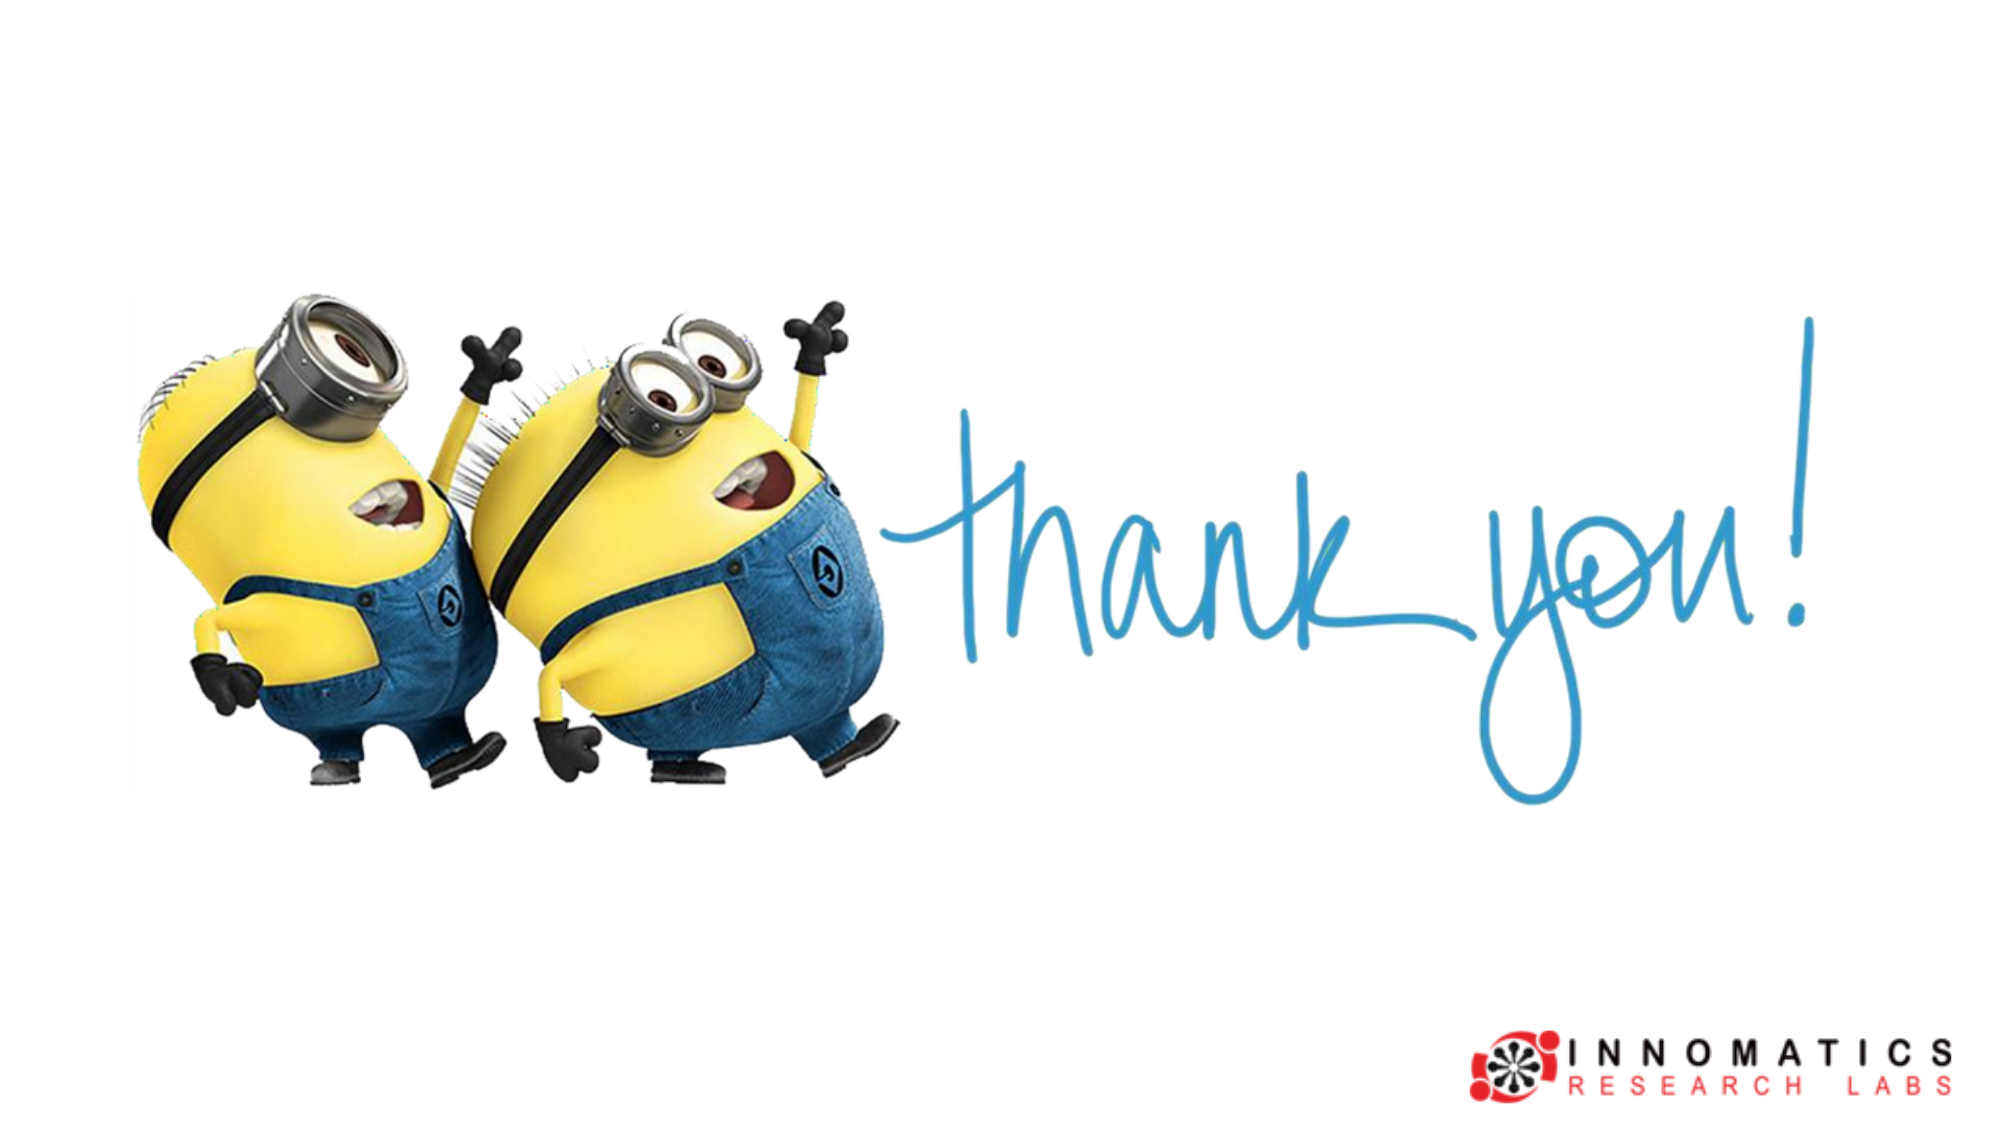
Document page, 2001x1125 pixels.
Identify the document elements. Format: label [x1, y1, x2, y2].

picture [1445, 1014, 1975, 1125]
picture [103, 70, 1897, 1011]
